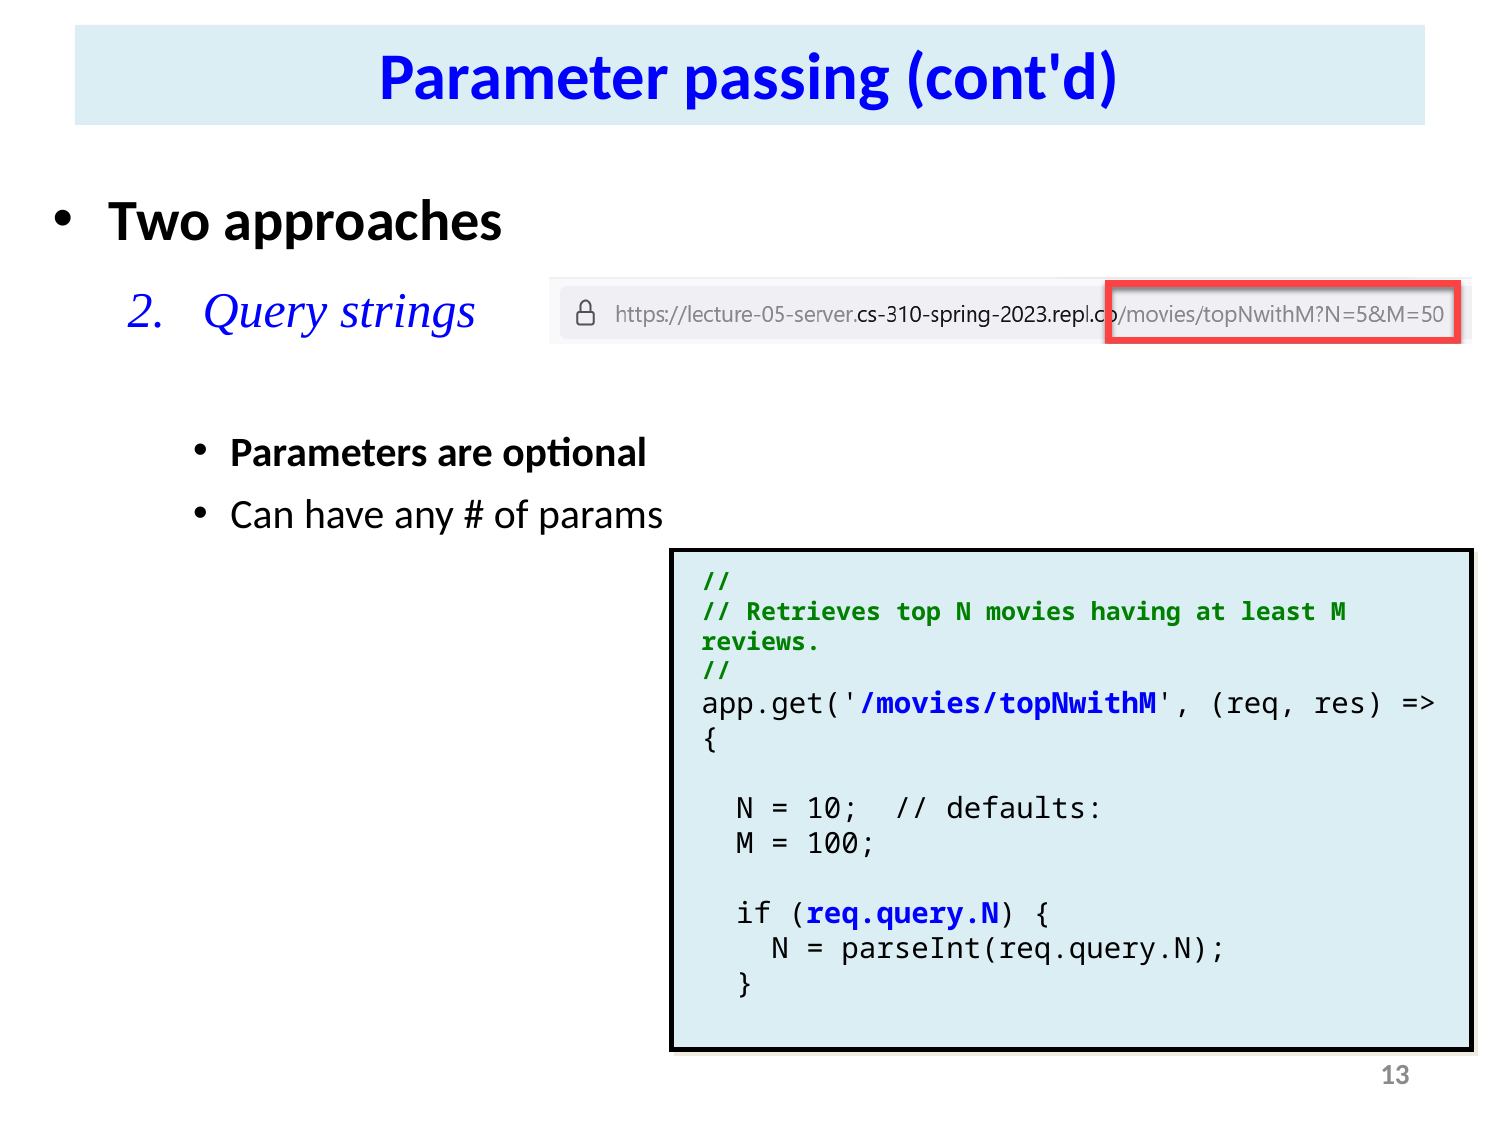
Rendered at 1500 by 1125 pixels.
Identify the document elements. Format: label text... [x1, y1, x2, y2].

slide_number 13 [1312, 1054, 1425, 1103]
text_box // // Retrieves top N movies having at least M reviews. // app.get('/movies/topNwithM', (req, res) => { N = 10; // defaults: M = 100; if (req.query.N) { N = parseInt(req.query.N); } [671, 549, 1472, 1050]
text_box Parameter passing (cont'd) [74, 24, 1425, 125]
picture [549, 277, 1472, 344]
list Two approaches Query strings Parameters are optional Can have any # of params [37, 174, 1413, 525]
